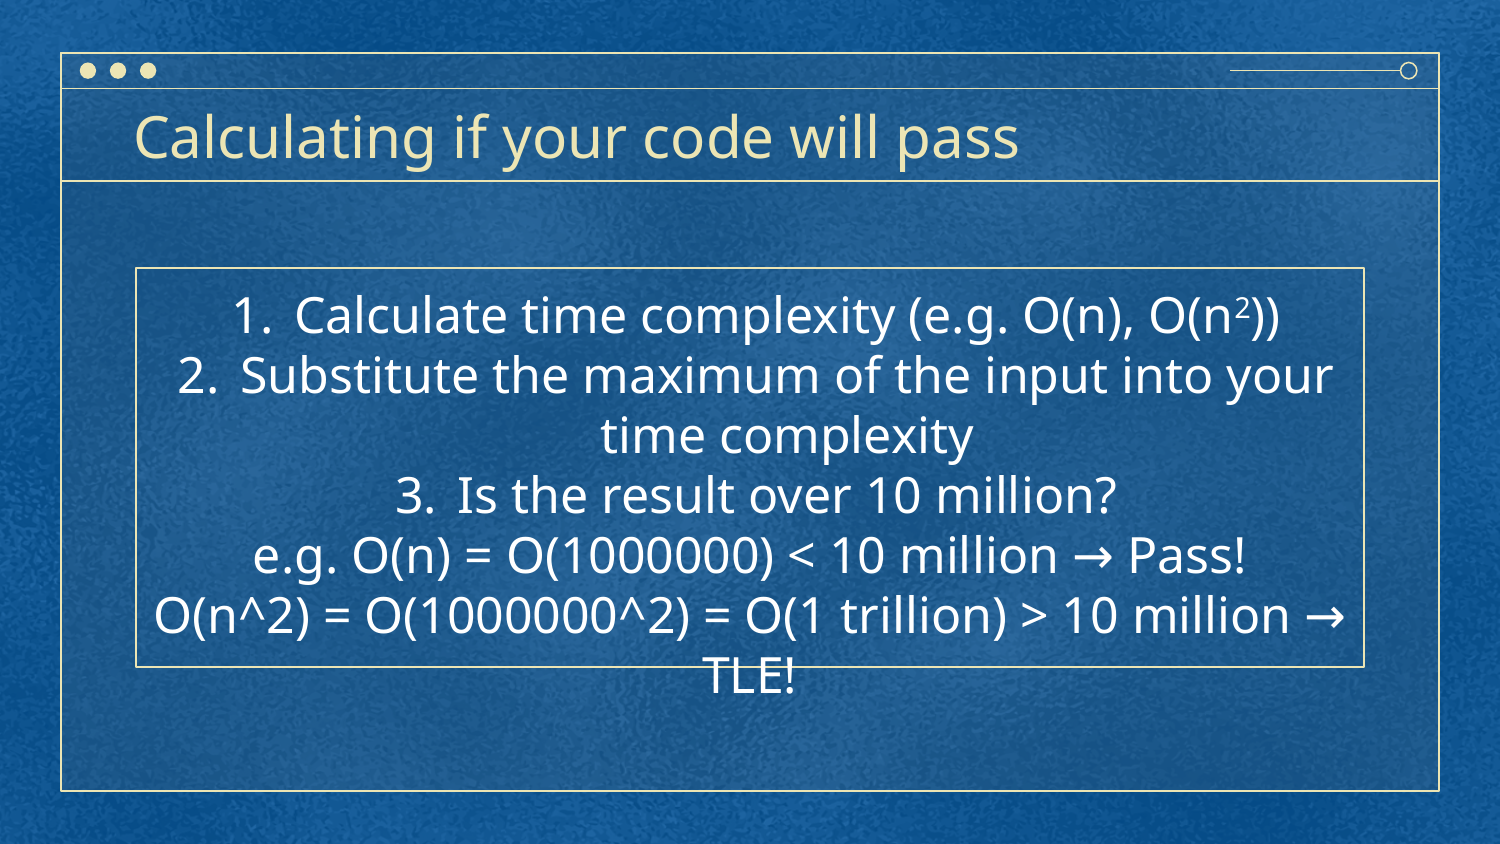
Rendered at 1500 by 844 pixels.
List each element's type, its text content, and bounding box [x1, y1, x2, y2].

title Calculating if your code will pass [118, 88, 1382, 182]
subtitle Calculate time complexity (e.g. O(n), O(n2)) Substitute the maximum of the input into your time complexity Is the result over 10 million? e.g. O(n) = O(1000000) < 10 million → Pass! O(n^2) = O(1000000^2) = O(1 trillion) > 10 million → TLE! [135, 267, 1365, 668]
